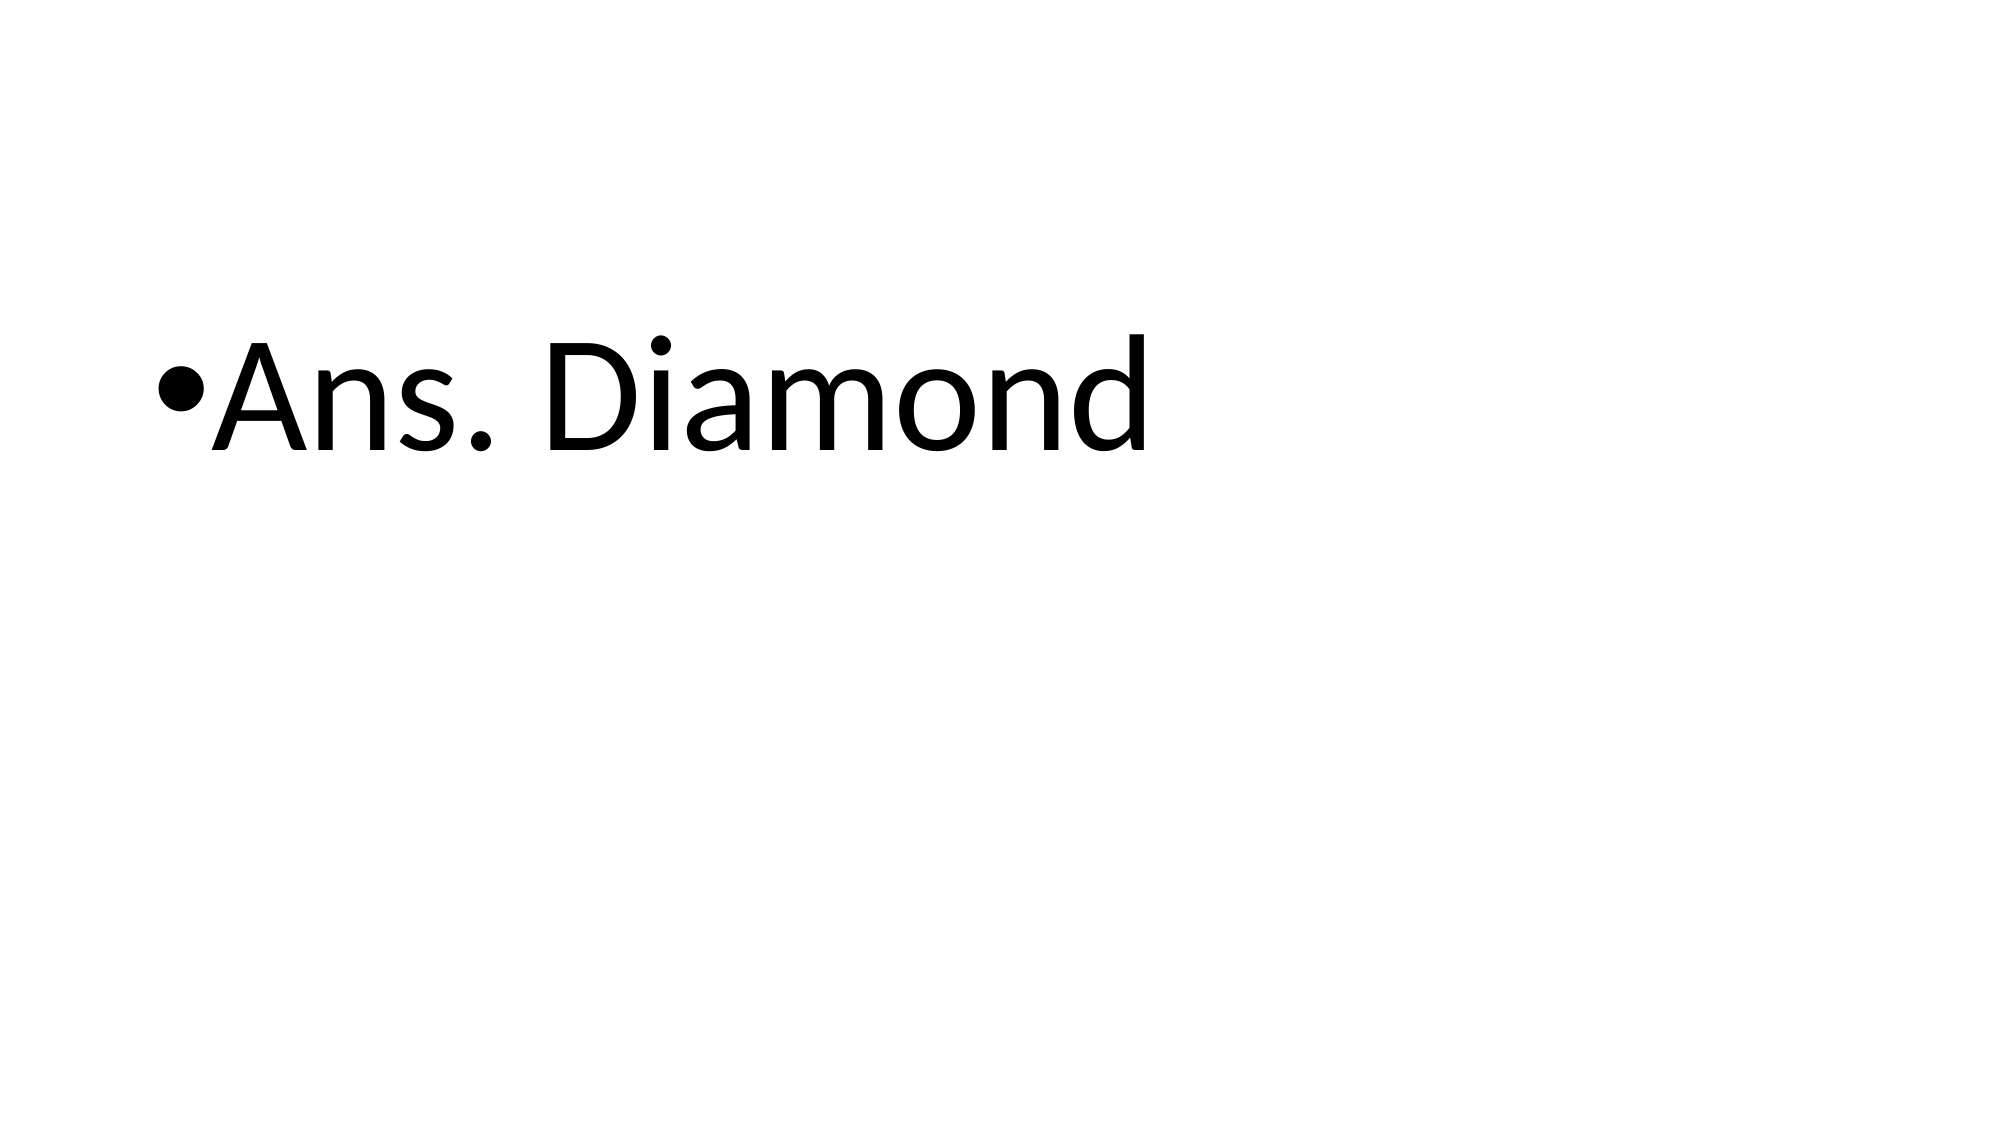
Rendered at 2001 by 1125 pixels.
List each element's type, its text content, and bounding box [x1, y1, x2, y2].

list Ans. Diamond [137, 299, 1863, 1014]
